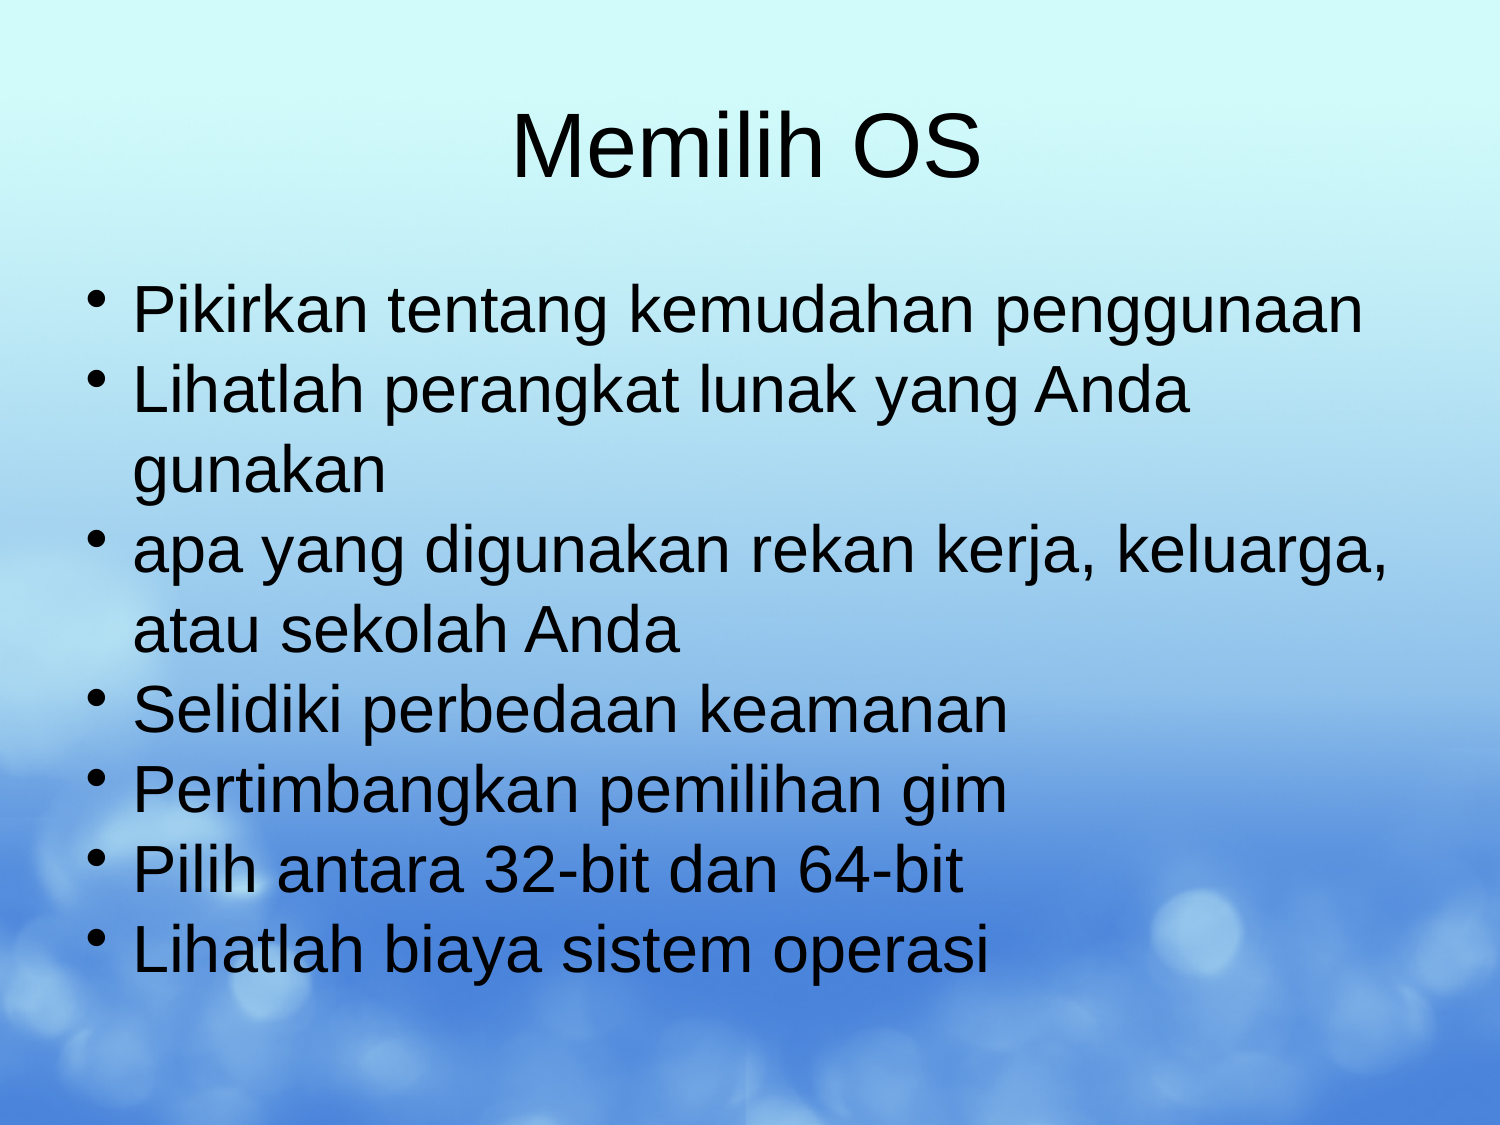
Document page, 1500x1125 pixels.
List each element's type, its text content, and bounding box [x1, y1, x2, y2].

picture [0, 0, 1500, 1125]
title Memilih OS [70, 47, 1425, 236]
list Pikirkan tentang kemudahan penggunaan Lihatlah perangkat lunak yang Anda gunakan apa yang digunakan rekan kerja, keluarga, atau sekolah Anda Selidiki perbedaan keamanan Pertimbangkan pemilihan gim Pilih antara 32-bit dan 64-bit Lihatlah biaya sistem operasi [70, 258, 1425, 1001]
